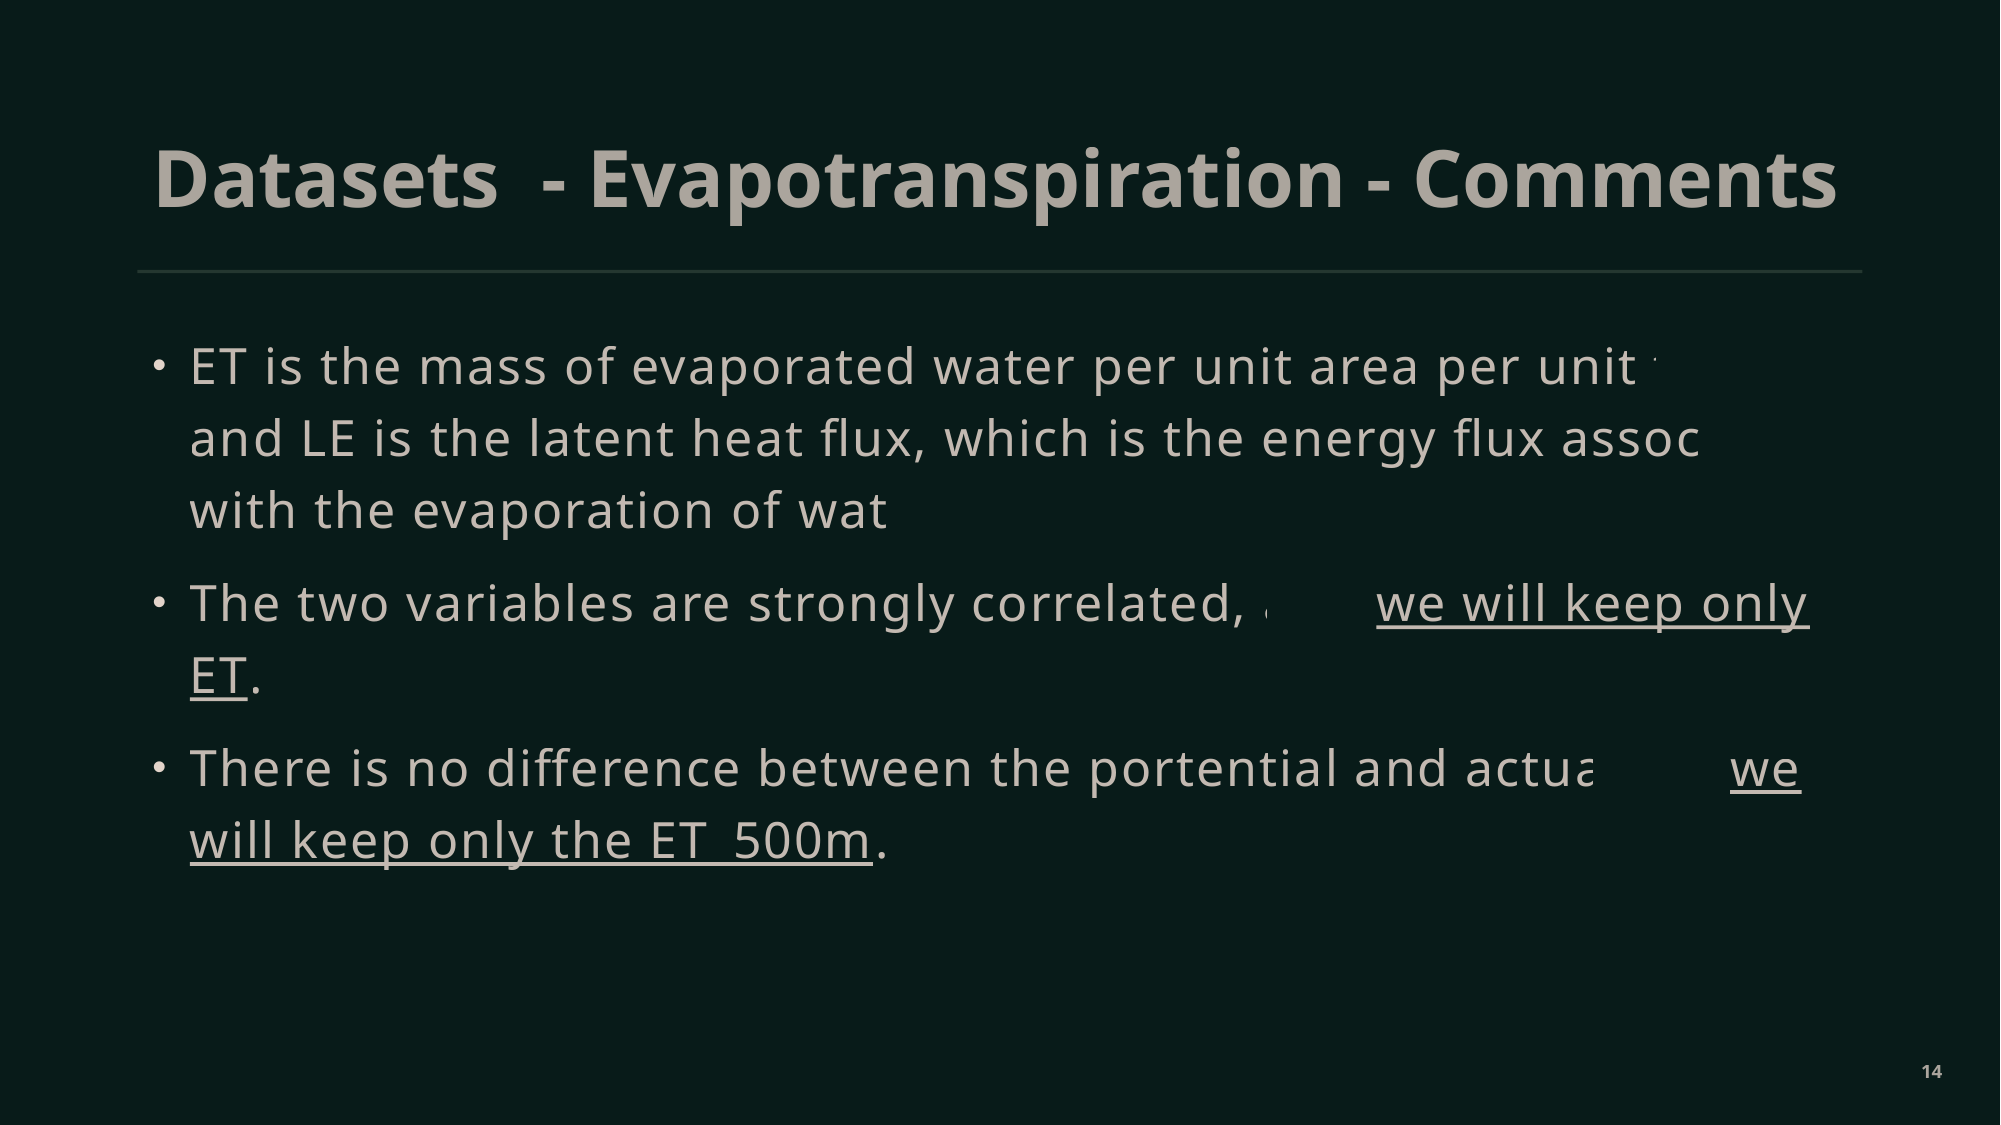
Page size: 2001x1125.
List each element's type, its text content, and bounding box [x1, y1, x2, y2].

list ET is the mass of evaporated water per unit area per unit time, and LE is the latent heat flux, which is the energy flux associated with the evaporation of water. The two variables are strongly correlated, and we will keep only ET. There is no difference between the portential and actual. So we will keep only the ET_500m. [137, 315, 1863, 1017]
title Datasets - Evapotranspiration - Comments [137, 108, 1863, 244]
slide_number 14 [1725, 1042, 1958, 1103]
